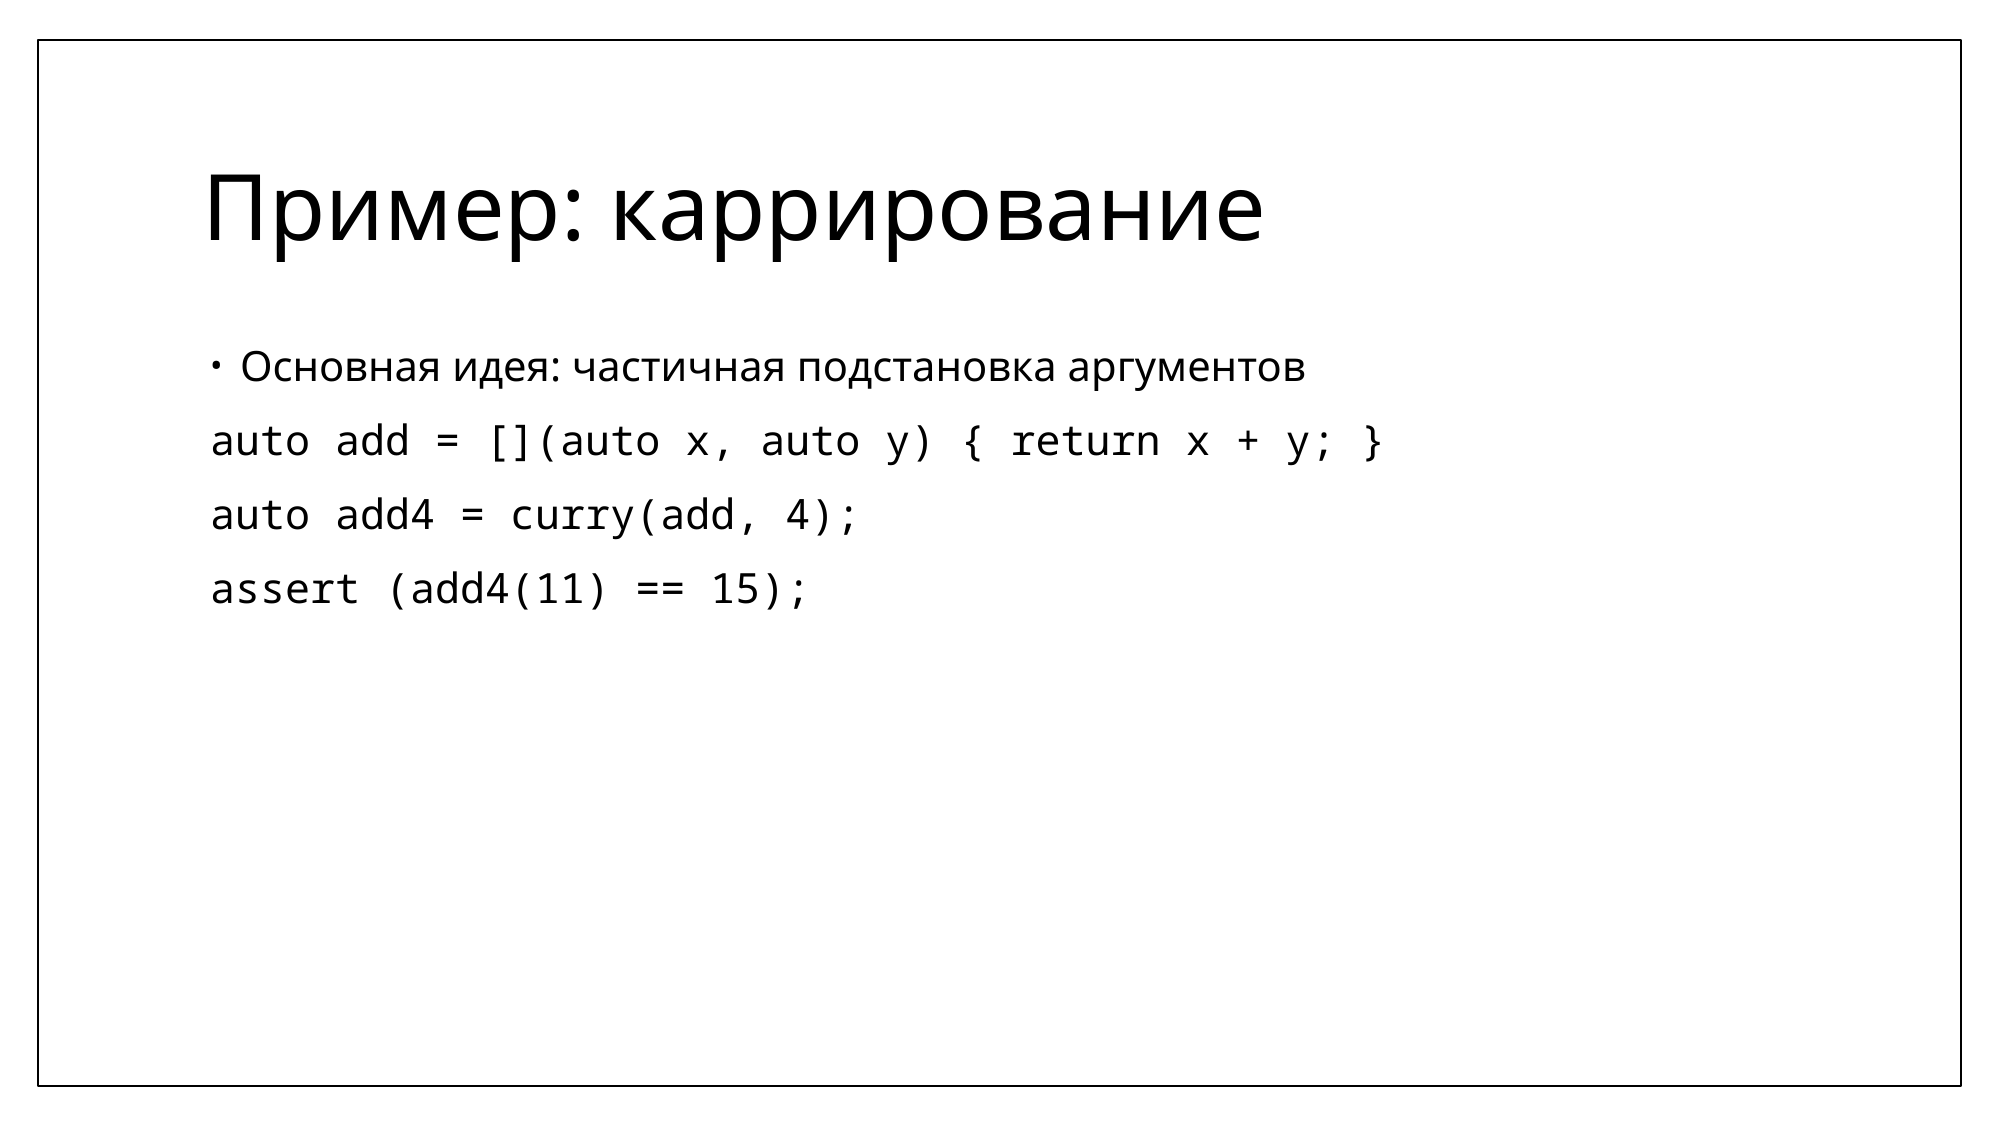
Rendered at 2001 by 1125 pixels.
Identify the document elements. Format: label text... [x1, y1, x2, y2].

list Основная идея: частичная подстановка аргументов auto add = [](auto x, auto y) { return x + y; } auto add4 = curry(add, 4); assert (add4(11) == 15); [187, 337, 1808, 1000]
title Пример: каррирование [187, 99, 1808, 323]
